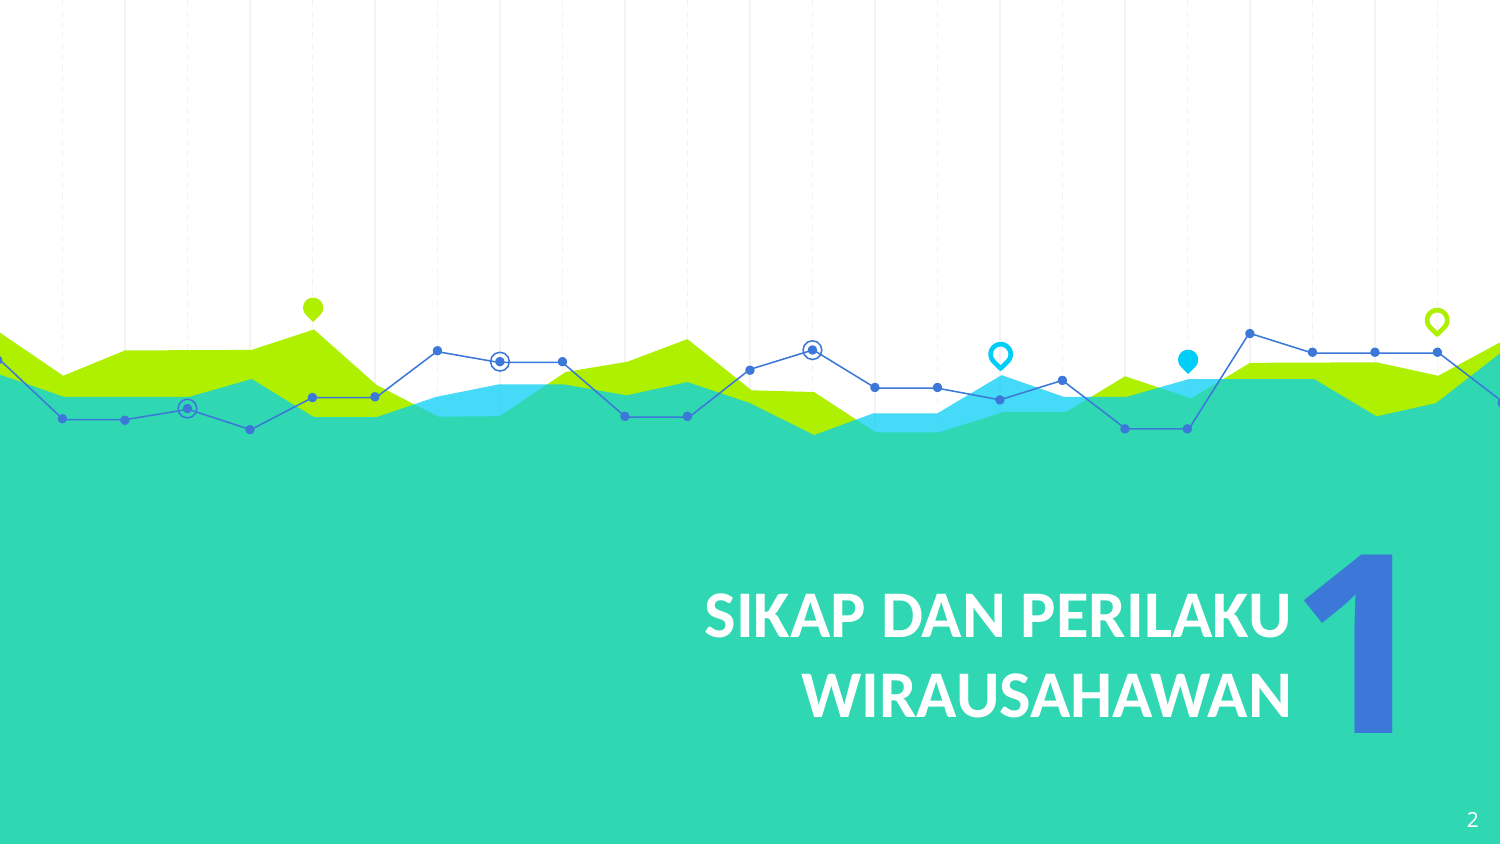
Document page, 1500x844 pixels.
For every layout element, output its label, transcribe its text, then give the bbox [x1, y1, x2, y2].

title SIKAP DAN PERILAKU WIRAUSAHAWAN [452, 555, 1308, 746]
slide_number 2 [1403, 791, 1494, 844]
text_box 1 [1216, 600, 1500, 799]
